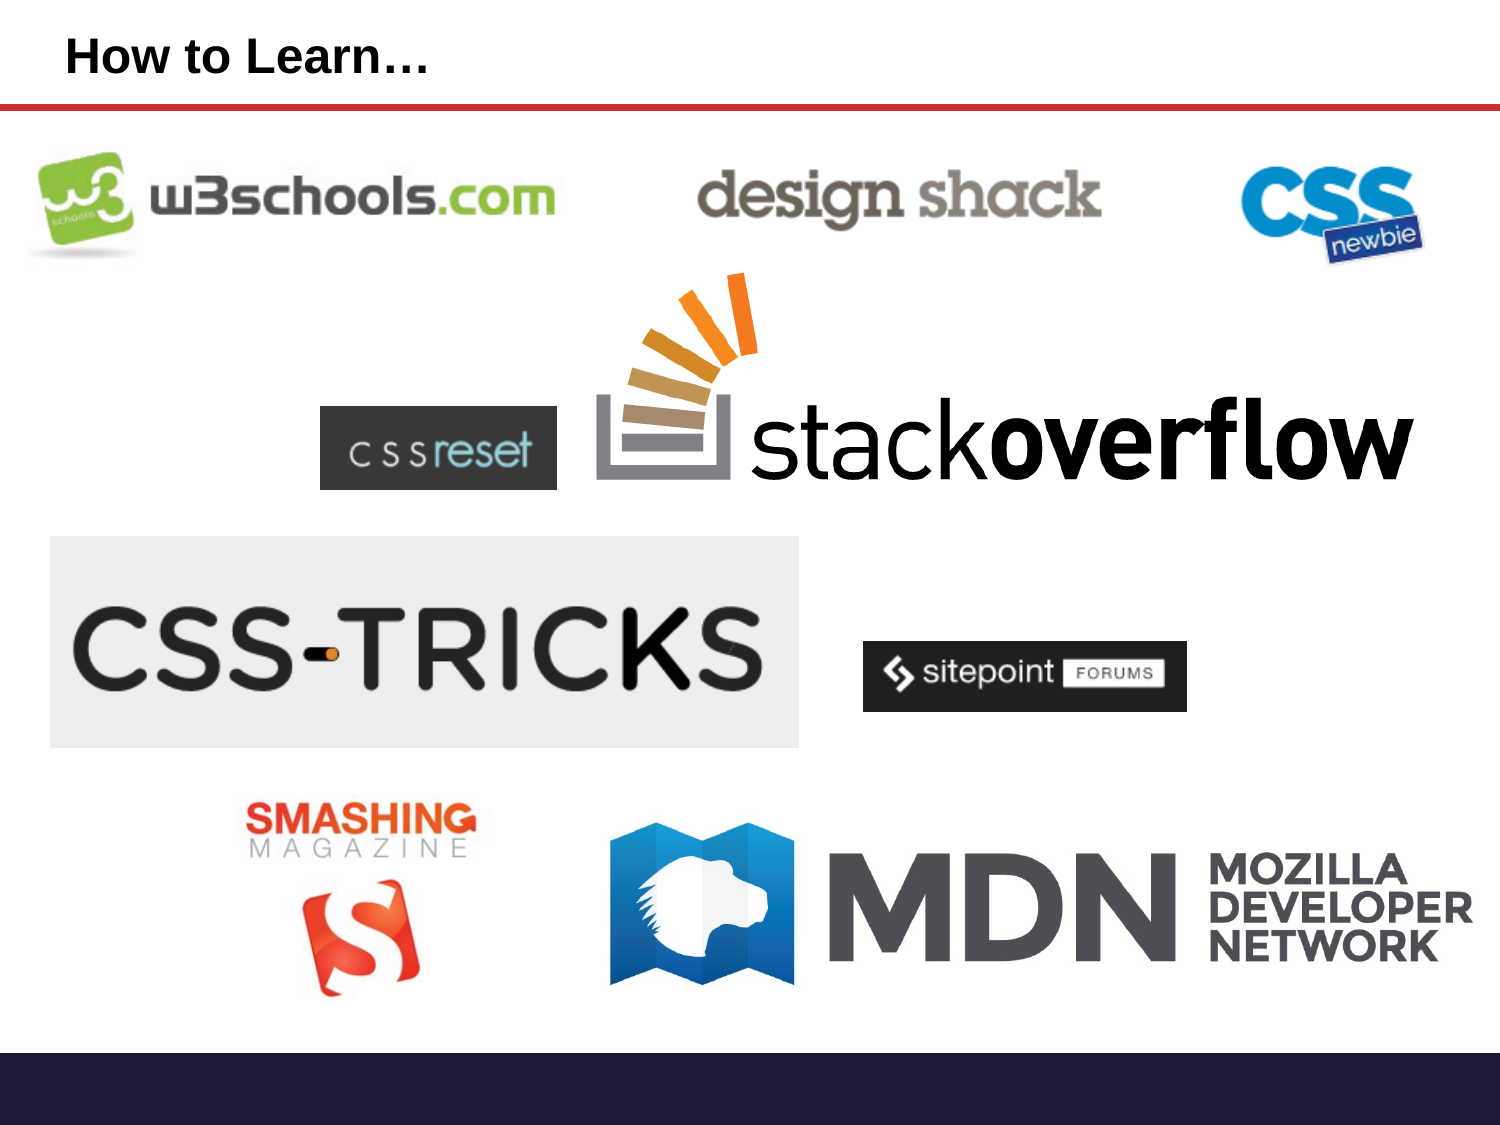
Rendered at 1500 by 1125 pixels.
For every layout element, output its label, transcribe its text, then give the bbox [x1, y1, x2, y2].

picture [201, 760, 521, 1034]
picture [0, 114, 1499, 514]
picture [585, 791, 1499, 1021]
text_box How to Learn… [49, 16, 913, 91]
picture [320, 406, 557, 490]
picture [862, 640, 1187, 712]
picture [49, 536, 799, 748]
